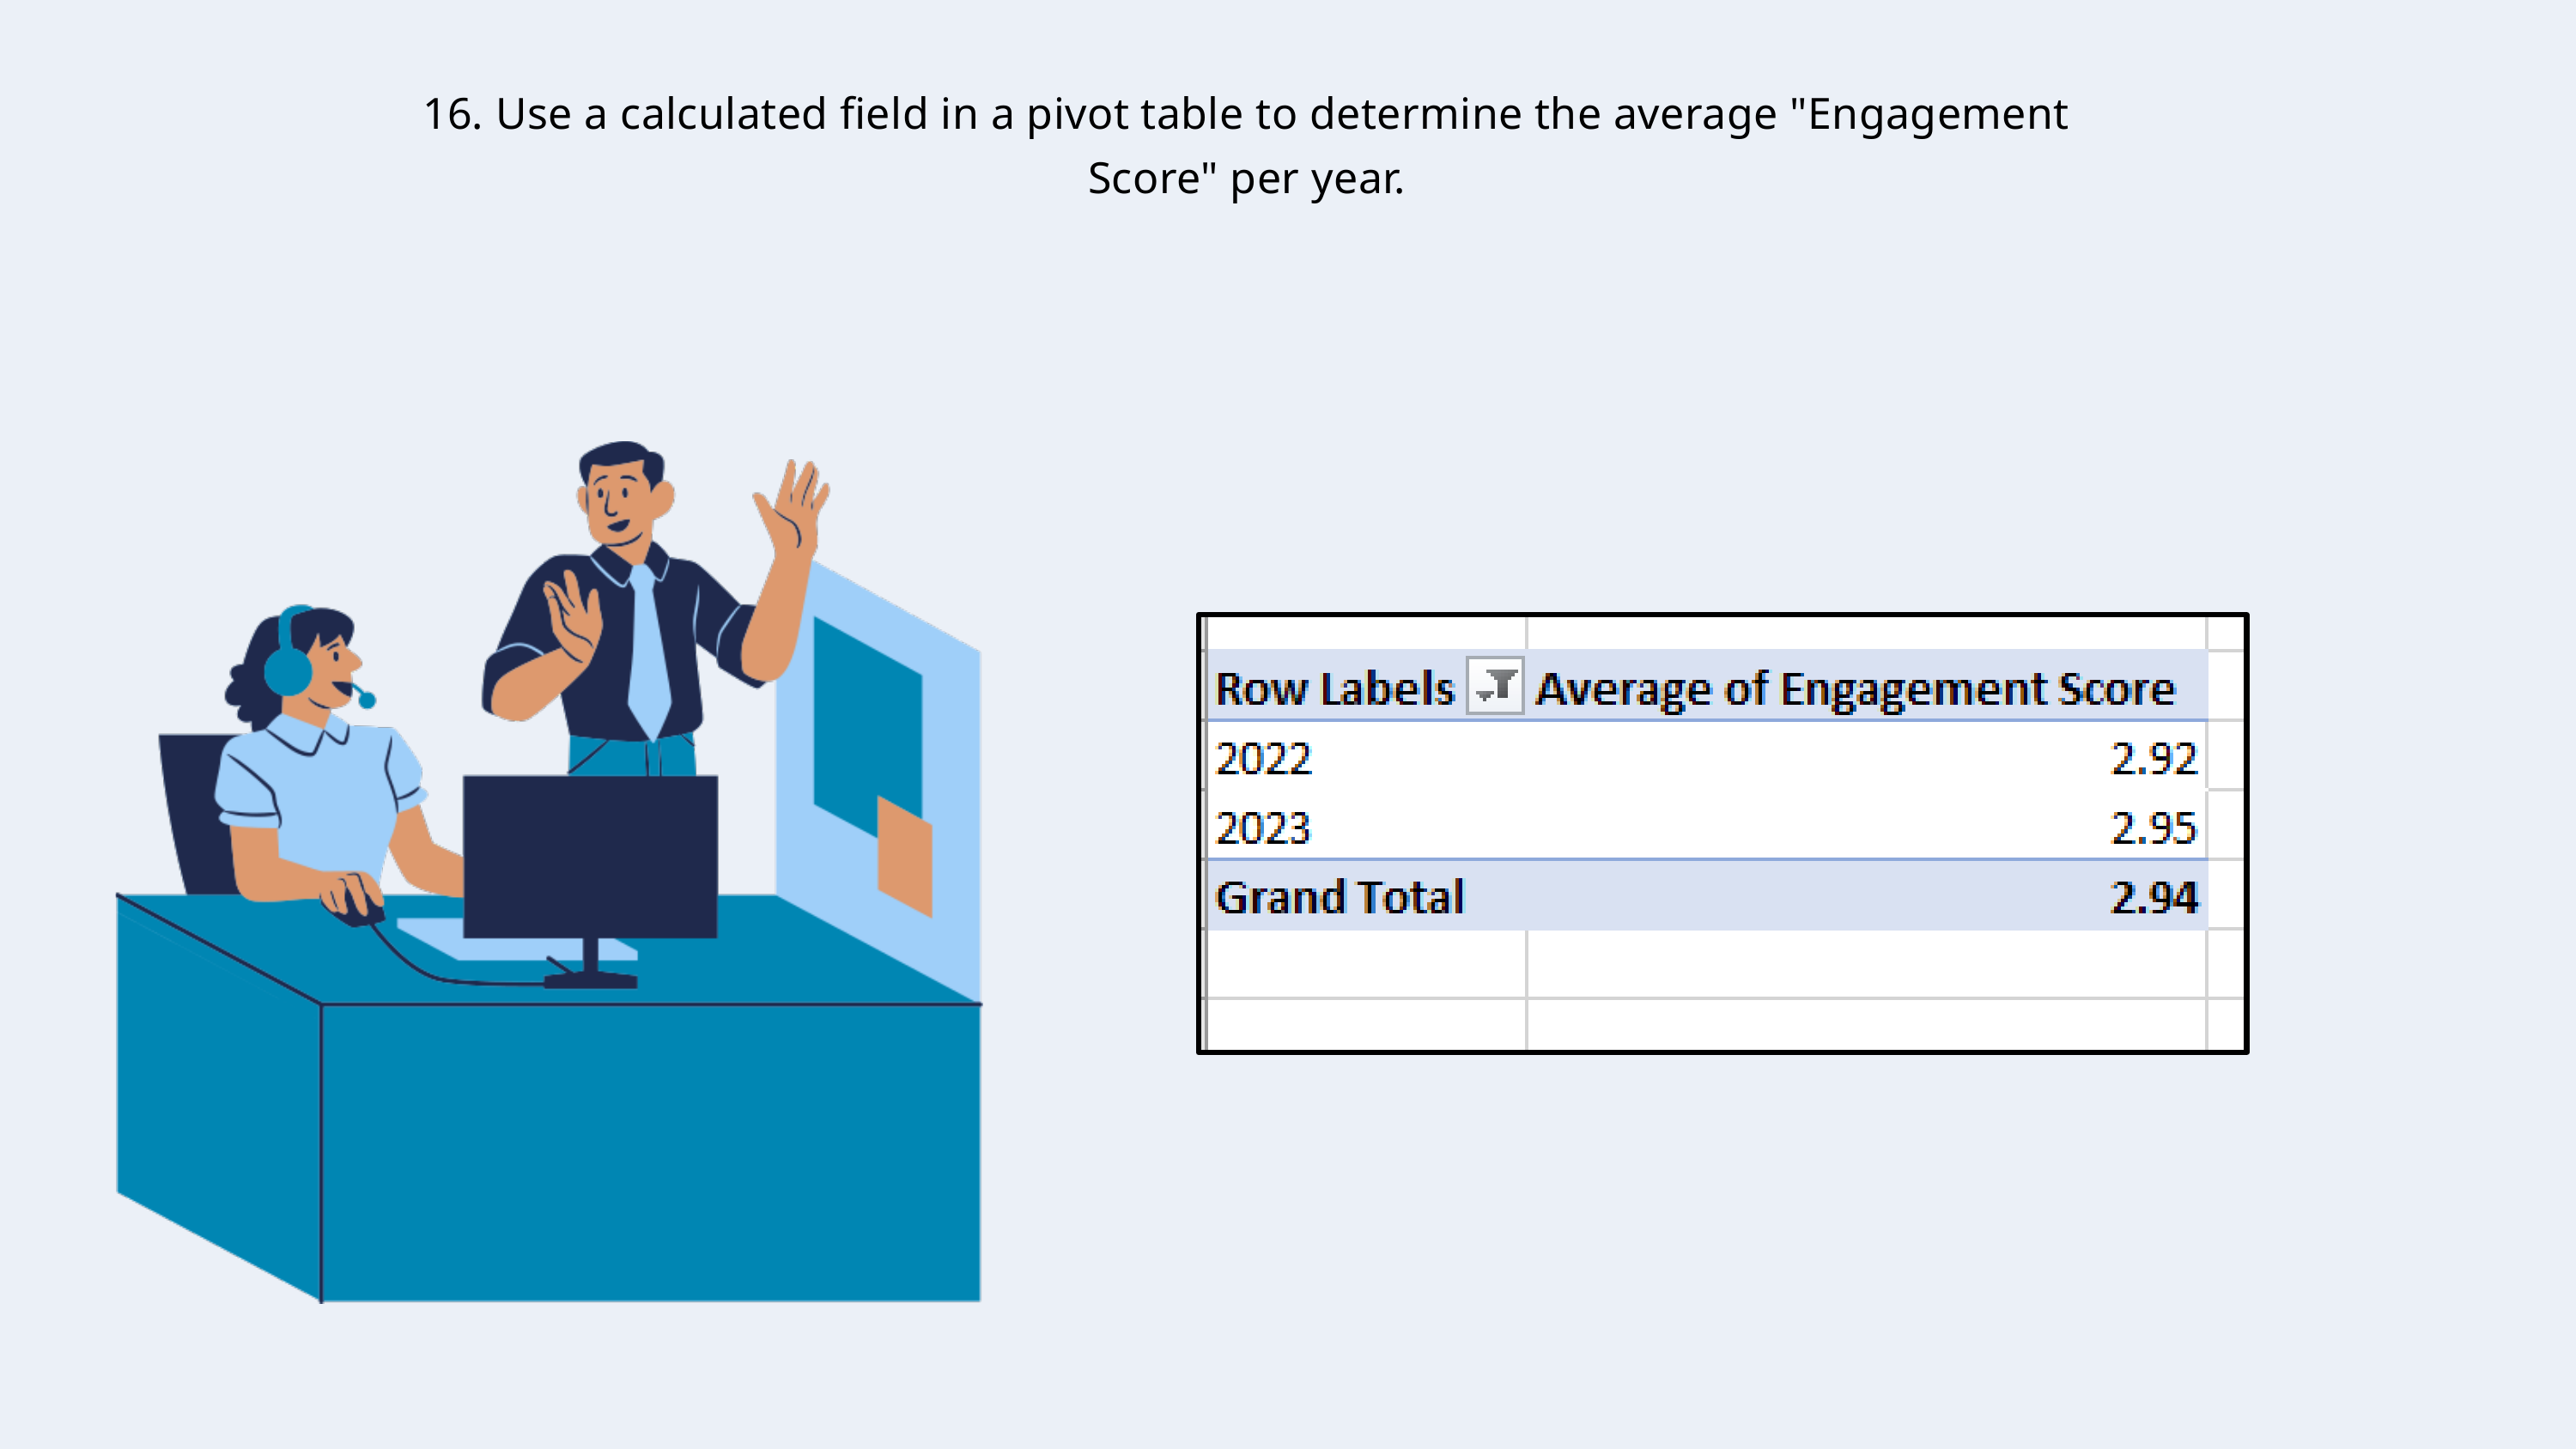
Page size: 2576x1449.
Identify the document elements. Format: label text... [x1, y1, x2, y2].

text_box [115, 441, 983, 1304]
text_box 16. Use a calculated field in a pivot table to determine the average "Engagement Score" per year. [247, 73, 2247, 203]
text_box [1198, 615, 2247, 1053]
